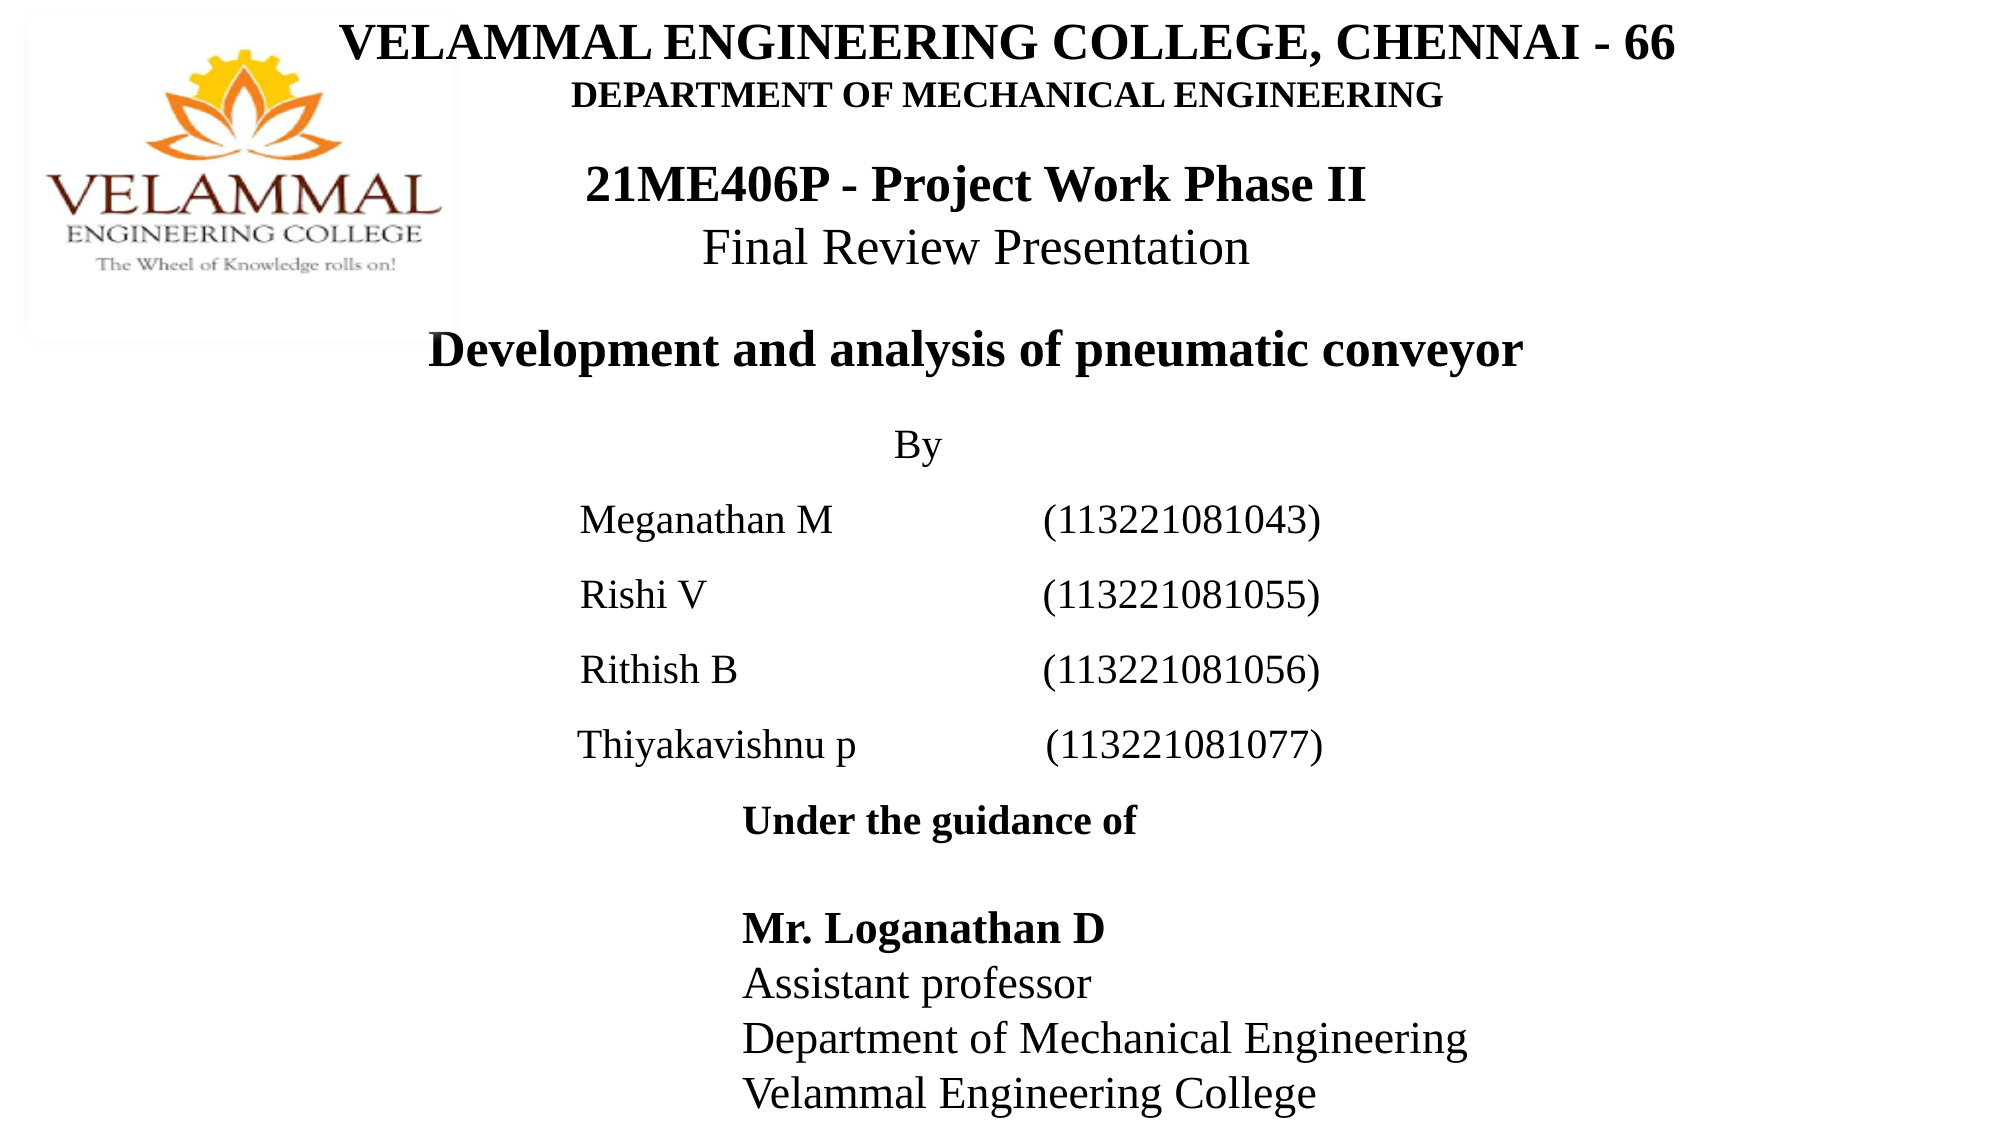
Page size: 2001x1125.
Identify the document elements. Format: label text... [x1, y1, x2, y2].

picture [21, 7, 461, 347]
text_box Development and analysis of pneumatic conveyor [159, 307, 1794, 385]
text_box Under the guidance of Mr. Loganathan D Assistant professor Department of Mechanical Engineering Velammal Engineering College [727, 685, 1943, 1125]
text_box By Meganathan M (113221081043) Rishi V (113221081055) Rithish B (113221081056) Thiyakavishnu p (113221081077) [412, 409, 1414, 774]
text_box VELAMMAL ENGINEERING COLLEGE, CHENNAI - 66 DEPARTMENT OF MECHANICAL ENGINEERING [190, 0, 1825, 123]
text_box 21ME406P - Project Work Phase II Final Review Presentation [461, 142, 1794, 282]
